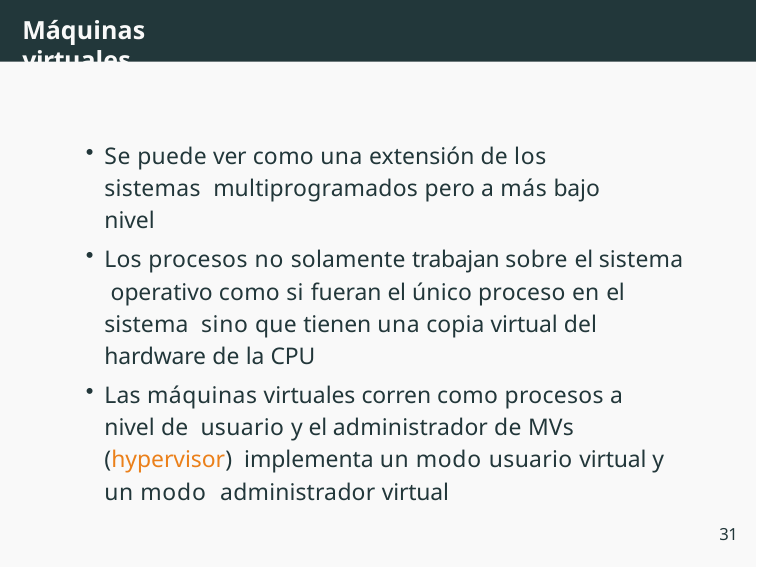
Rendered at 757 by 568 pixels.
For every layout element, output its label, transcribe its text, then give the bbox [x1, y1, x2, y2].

text_box 31 [713, 520, 743, 544]
title Máquinas virtuales [20, 12, 239, 110]
text_box Se puede ver como una extensión de los sistemas multiprogramados pero a más bajo nivel Los procesos no solamente trabajan sobre el sistema operativo como si fueran el único proceso en el sistema sino que tienen una copia virtual del hardware de la CPU Las máquinas virtuales corren como procesos a nivel de usuario y el administrador de MVs (hypervisor) implementa un modo usuario virtual y un modo administrador virtual [83, 134, 688, 505]
